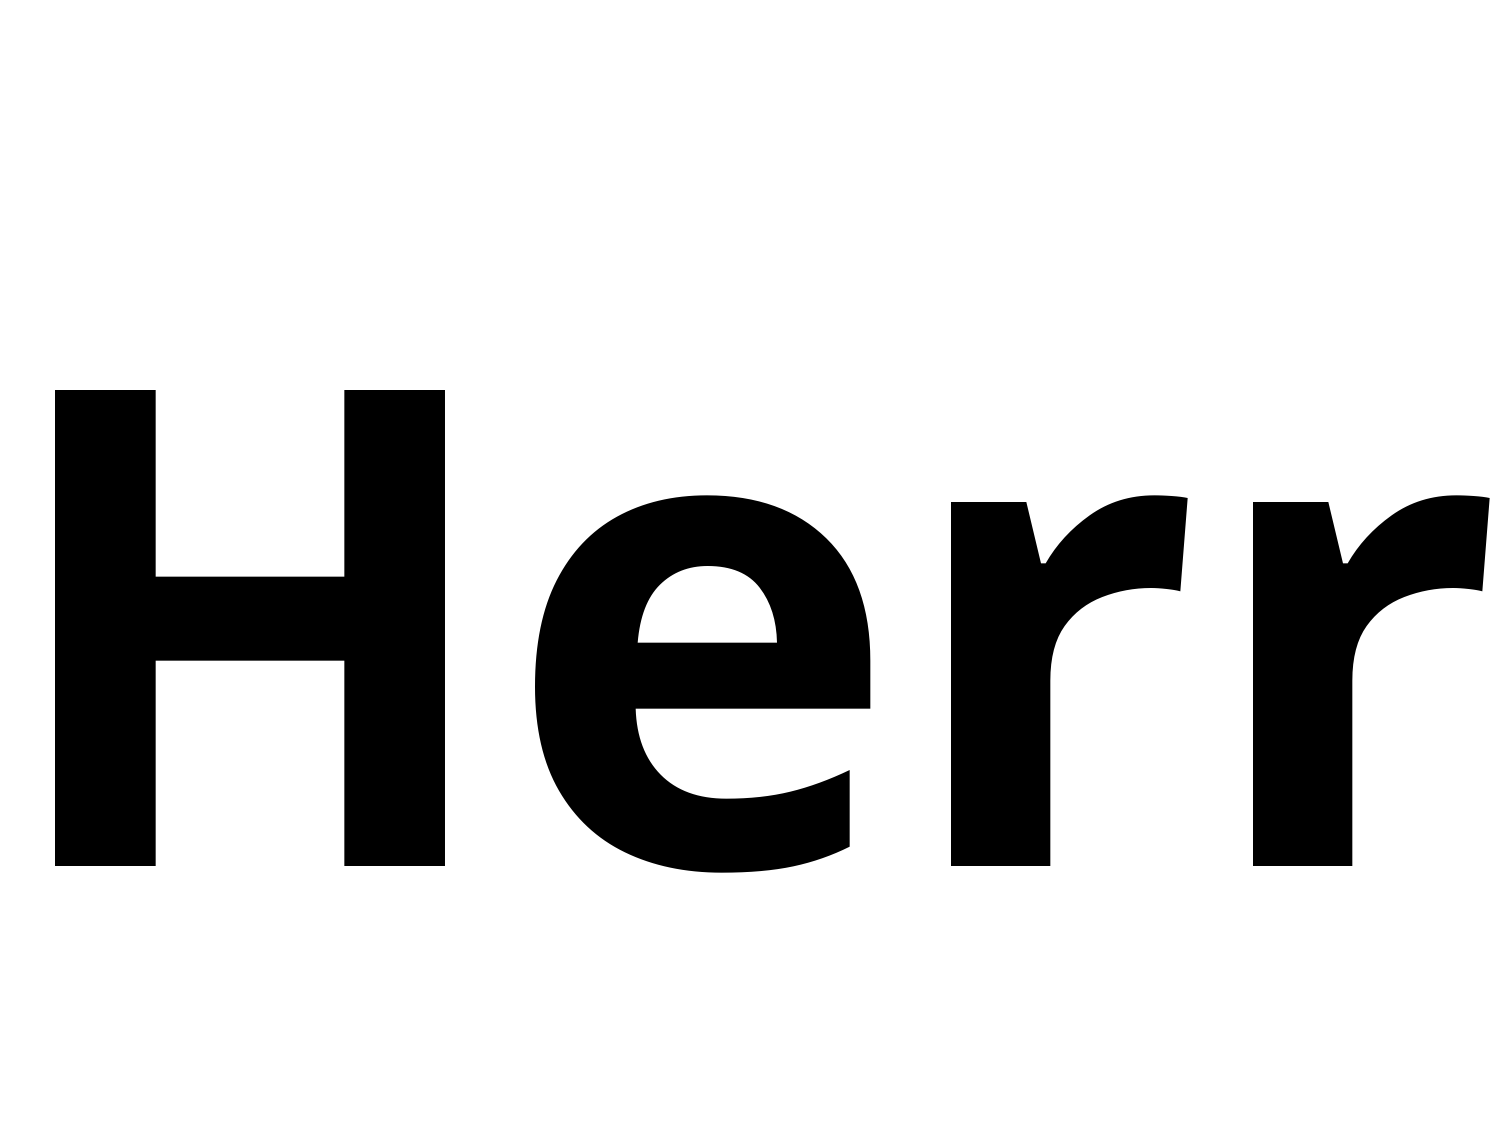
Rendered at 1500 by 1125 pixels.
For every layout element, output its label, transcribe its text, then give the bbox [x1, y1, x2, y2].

text_box Herr [74, 149, 1425, 1050]
